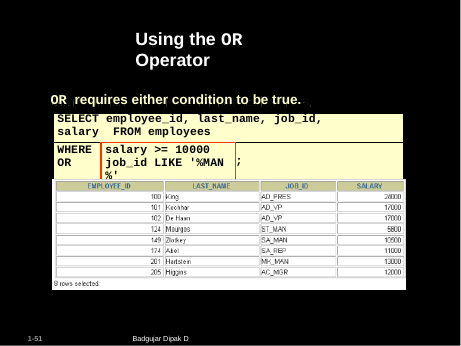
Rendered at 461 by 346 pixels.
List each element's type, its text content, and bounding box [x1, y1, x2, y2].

picture [52, 179, 406, 290]
text_box Badgujar Dipak D [130, 331, 327, 343]
title Using the OR Operator [133, 25, 327, 86]
text_box 1-51 [25, 331, 46, 343]
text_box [43, 88, 409, 178]
